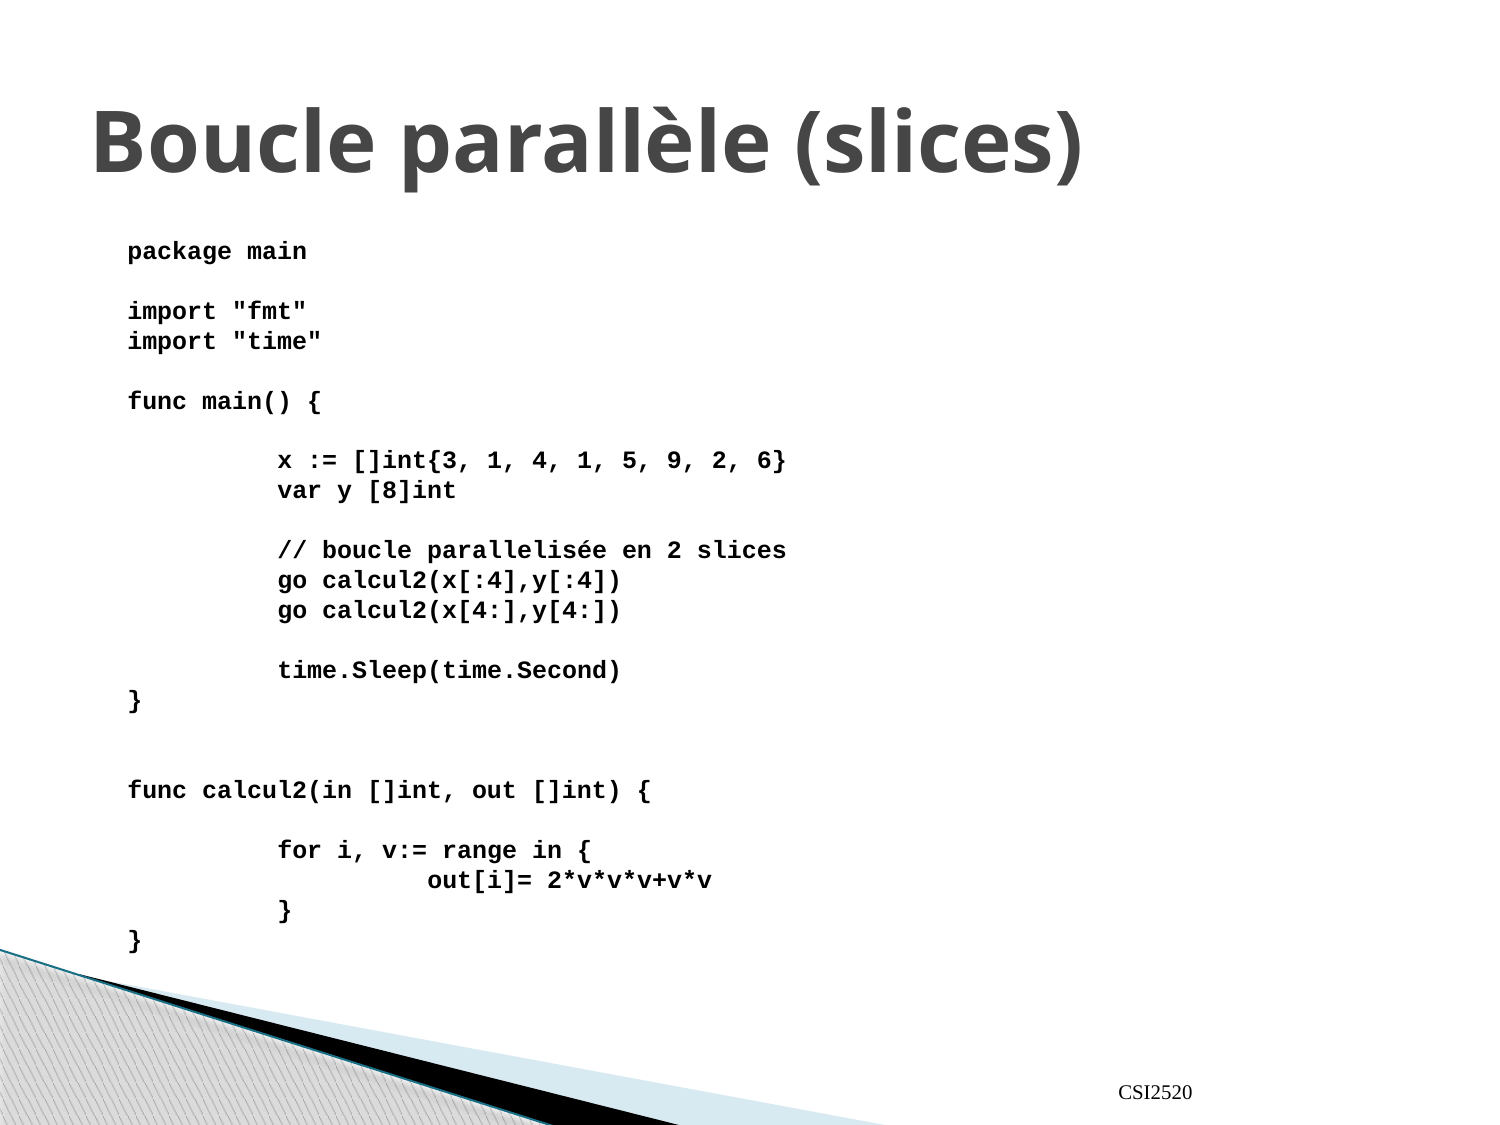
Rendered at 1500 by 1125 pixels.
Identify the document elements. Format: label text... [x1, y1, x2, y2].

slide_number CSI2520 [1103, 1051, 1419, 1112]
title Boucle parallèle (slices) [75, 45, 1425, 233]
text_box package main import "fmt" import "time" func main() { x := []int{3, 1, 4, 1, 5, 9, 2, 6} var y [8]int // boucle parallelisée en 2 slices go calcul2(x[:4],y[:4]) go calcul2(x[4:],y[4:]) time.Sleep(time.Second) } func calcul2(in []int, out []int) { for i, v:= range in { out[i]= 2*v*v*v+v*v } } [112, 227, 1365, 991]
